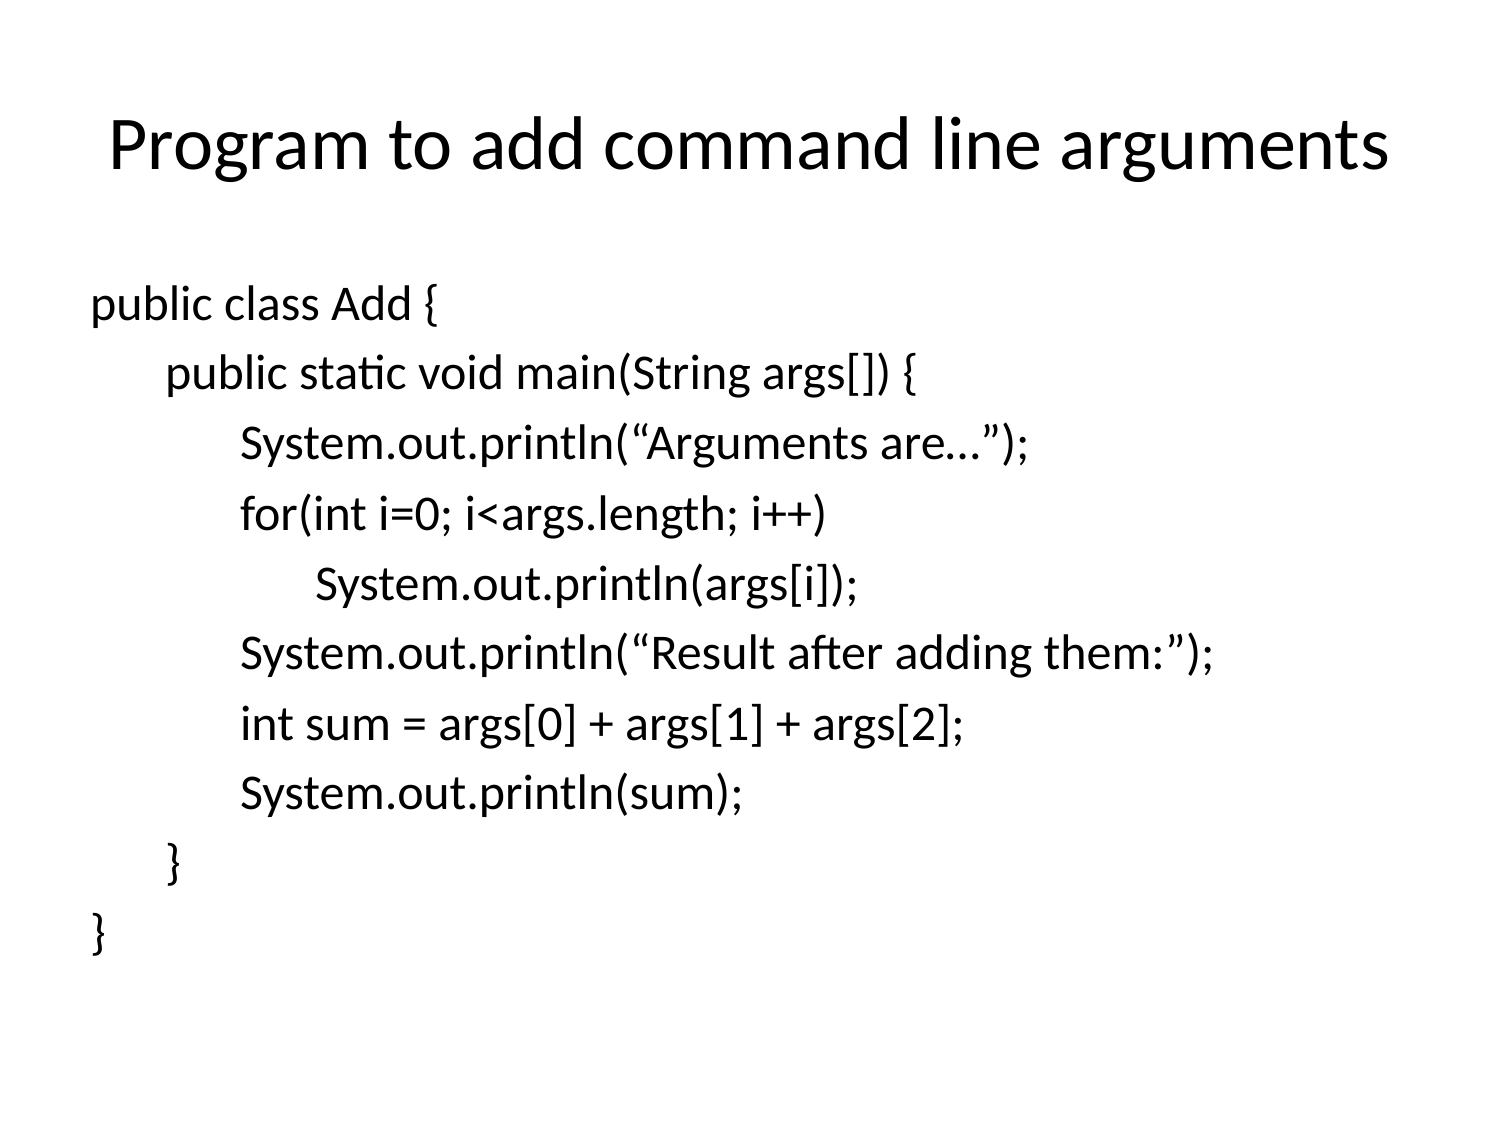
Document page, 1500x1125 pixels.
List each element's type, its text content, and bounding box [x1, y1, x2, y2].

title Program to add command line arguments [75, 45, 1425, 233]
list public class Add { public static void main(String args[]) { System.out.println(“Arguments are…”); for(int i=0; i<args.length; i++) System.out.println(args[i]); System.out.println(“Result after adding them:”); int sum = args[0] + args[1] + args[2]; System.out.println(sum); } } [75, 262, 1425, 1005]
